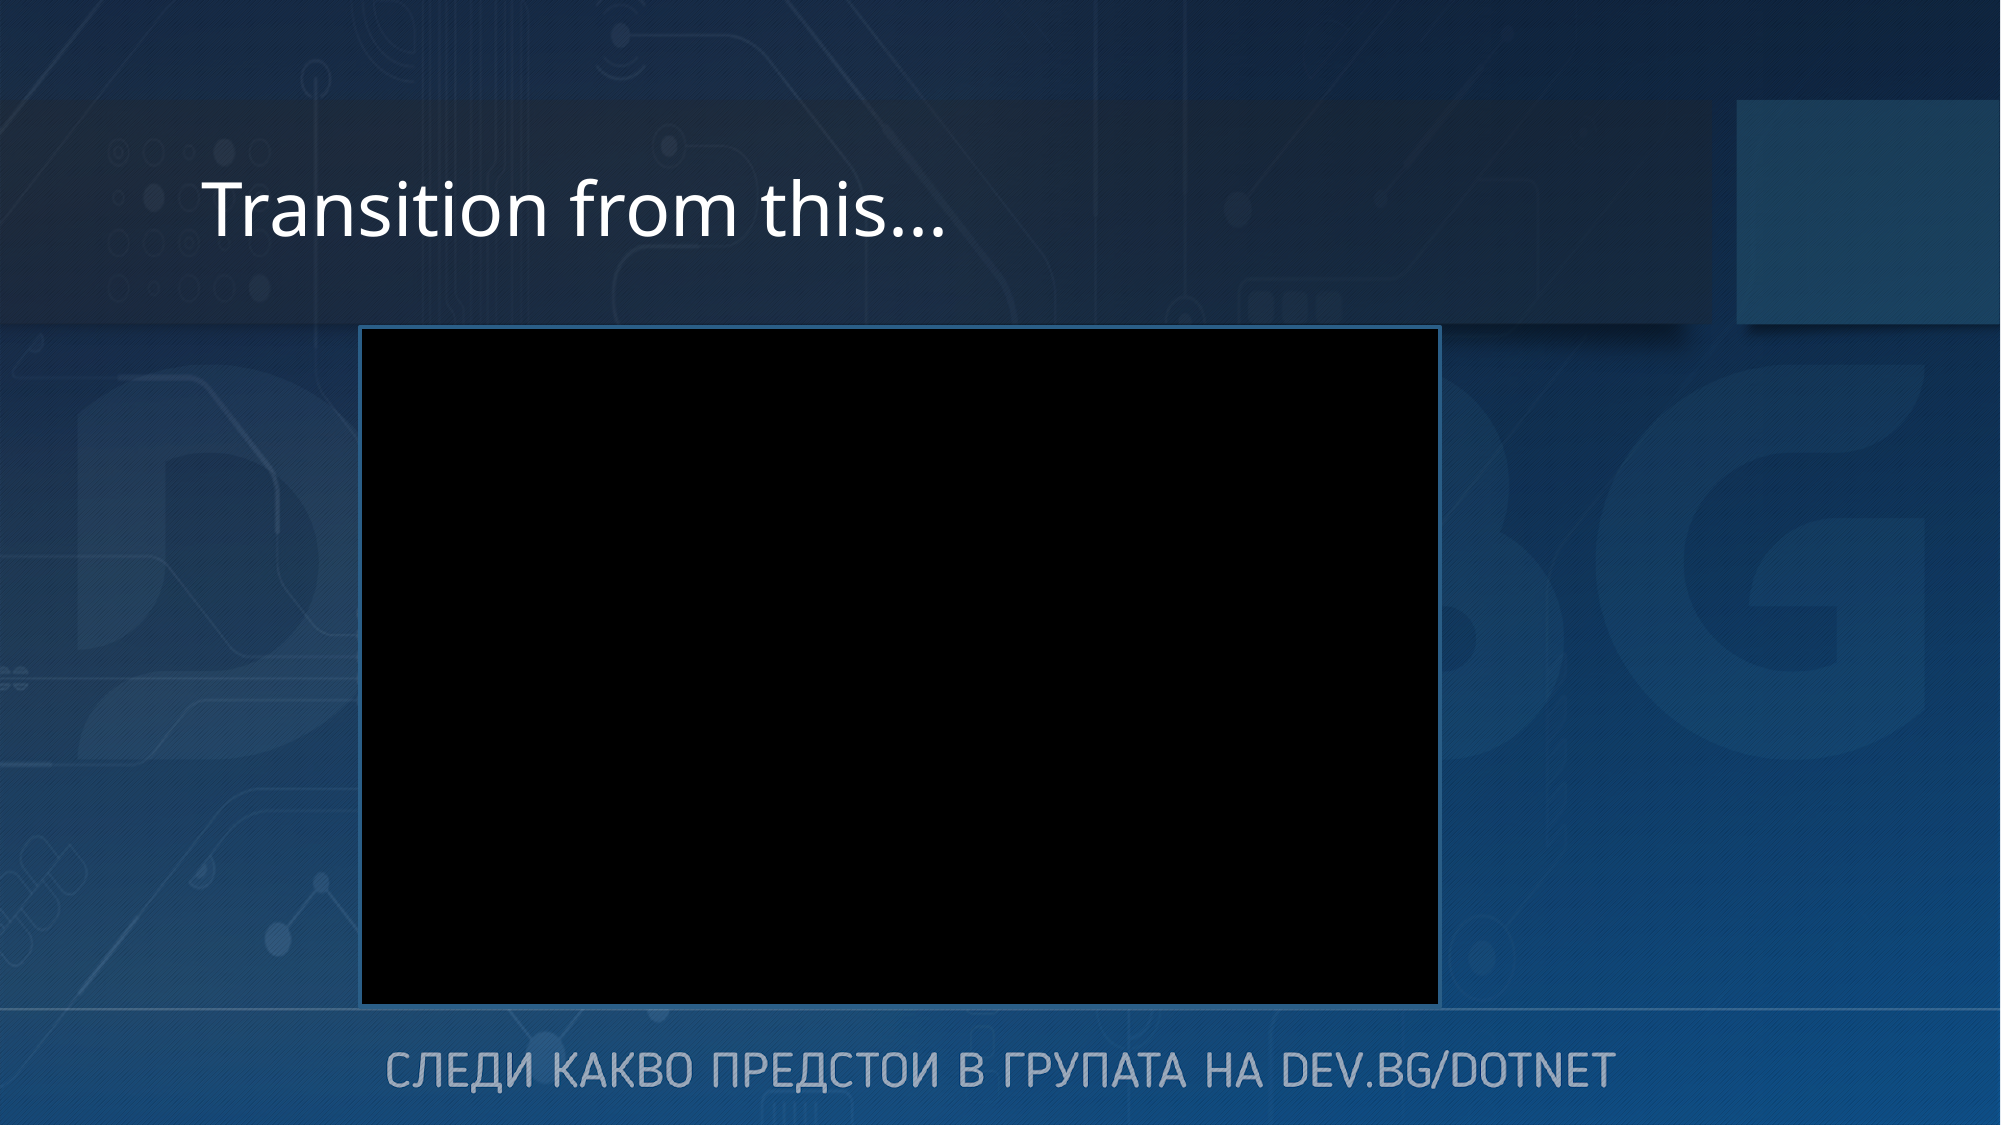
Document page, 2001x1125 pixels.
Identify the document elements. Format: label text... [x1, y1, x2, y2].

title Transition from this... [111, 123, 1689, 301]
text_box [360, 326, 1440, 1007]
picture [0, 0, 2001, 1125]
